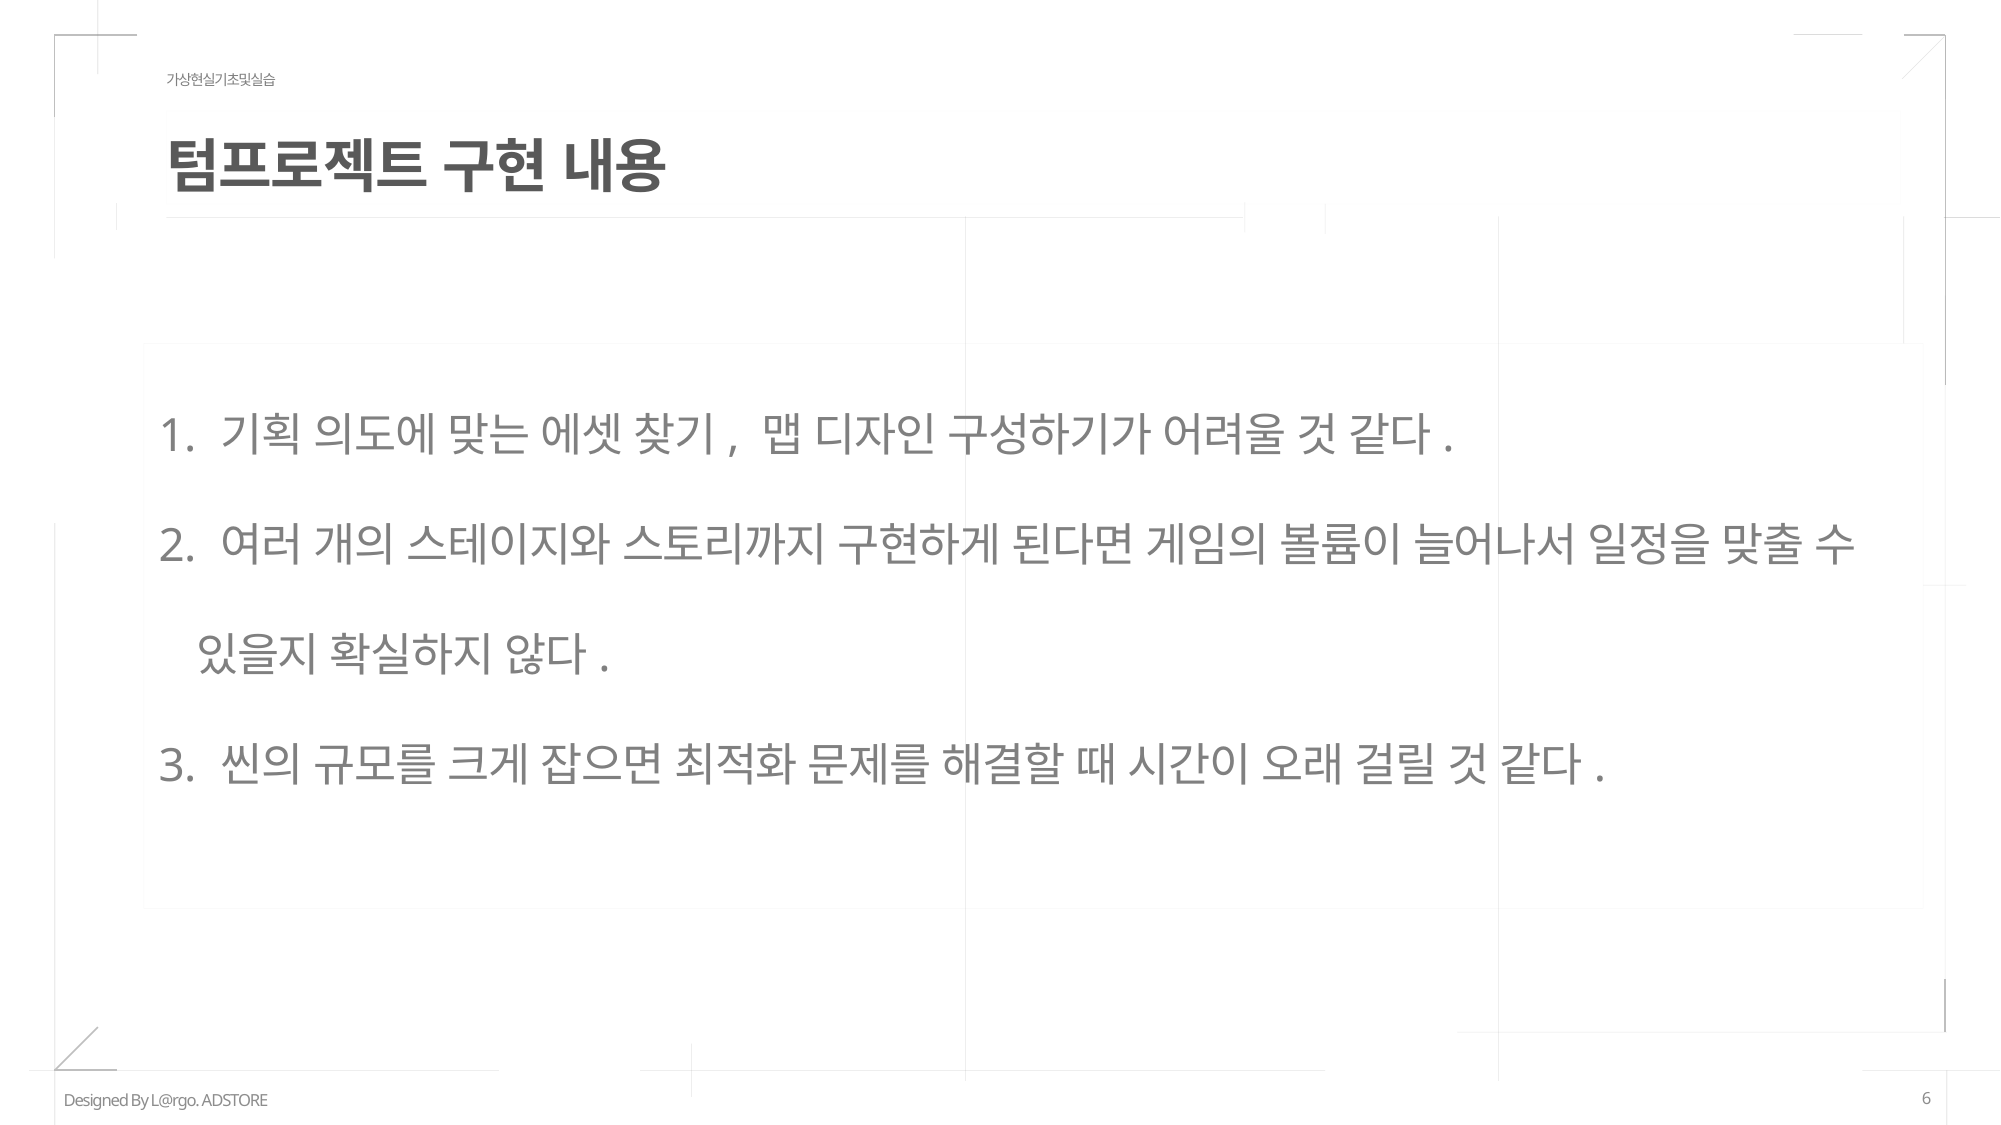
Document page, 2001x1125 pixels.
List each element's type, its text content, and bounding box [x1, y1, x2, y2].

slide_number 6 [1883, 1080, 1932, 1115]
footer Designed By L@rgo. ADSTORE [63, 1080, 417, 1115]
list 가상현실기초및실습 [166, 47, 743, 110]
list 기획 의도에 맞는 에셋 찾기, 맵 디자인 구성하기가 어려울 것 같다. 여러 개의 스테이지와 스토리까지 구현하게 된다면 게임의 볼륨이 늘어나서 일정을 맞출 수 있을지 확실하지 않다. 씬의 규모를 크게 잡으면 최적화 문제를 해결할 때 시간이 오래 걸릴 것 같다. [143, 343, 965, 909]
list 기획 의도에 맞는 에셋 찾기, 맵 디자인 구성하기가 어려울 것 같다. 여러 개의 스테이지와 스토리까지 구현하게 된다면 게임의 볼륨이 늘어나서 일정을 맞출 수 있을지 확실하지 않다. 씬의 규모를 크게 잡으면 최적화 문제를 해결할 때 시간이 오래 걸릴 것 같다. [966, 343, 1498, 909]
list 기획 의도에 맞는 에셋 찾기, 맵 디자인 구성하기가 어려울 것 같다. 여러 개의 스테이지와 스토리까지 구현하게 된다면 게임의 볼륨이 늘어나서 일정을 맞출 수 있을지 확실하지 않다. 씬의 규모를 크게 잡으면 최적화 문제를 해결할 때 시간이 오래 걸릴 것 같다. [1499, 343, 1924, 909]
title 텀프로젝트 구현 내용 [166, 110, 1901, 205]
